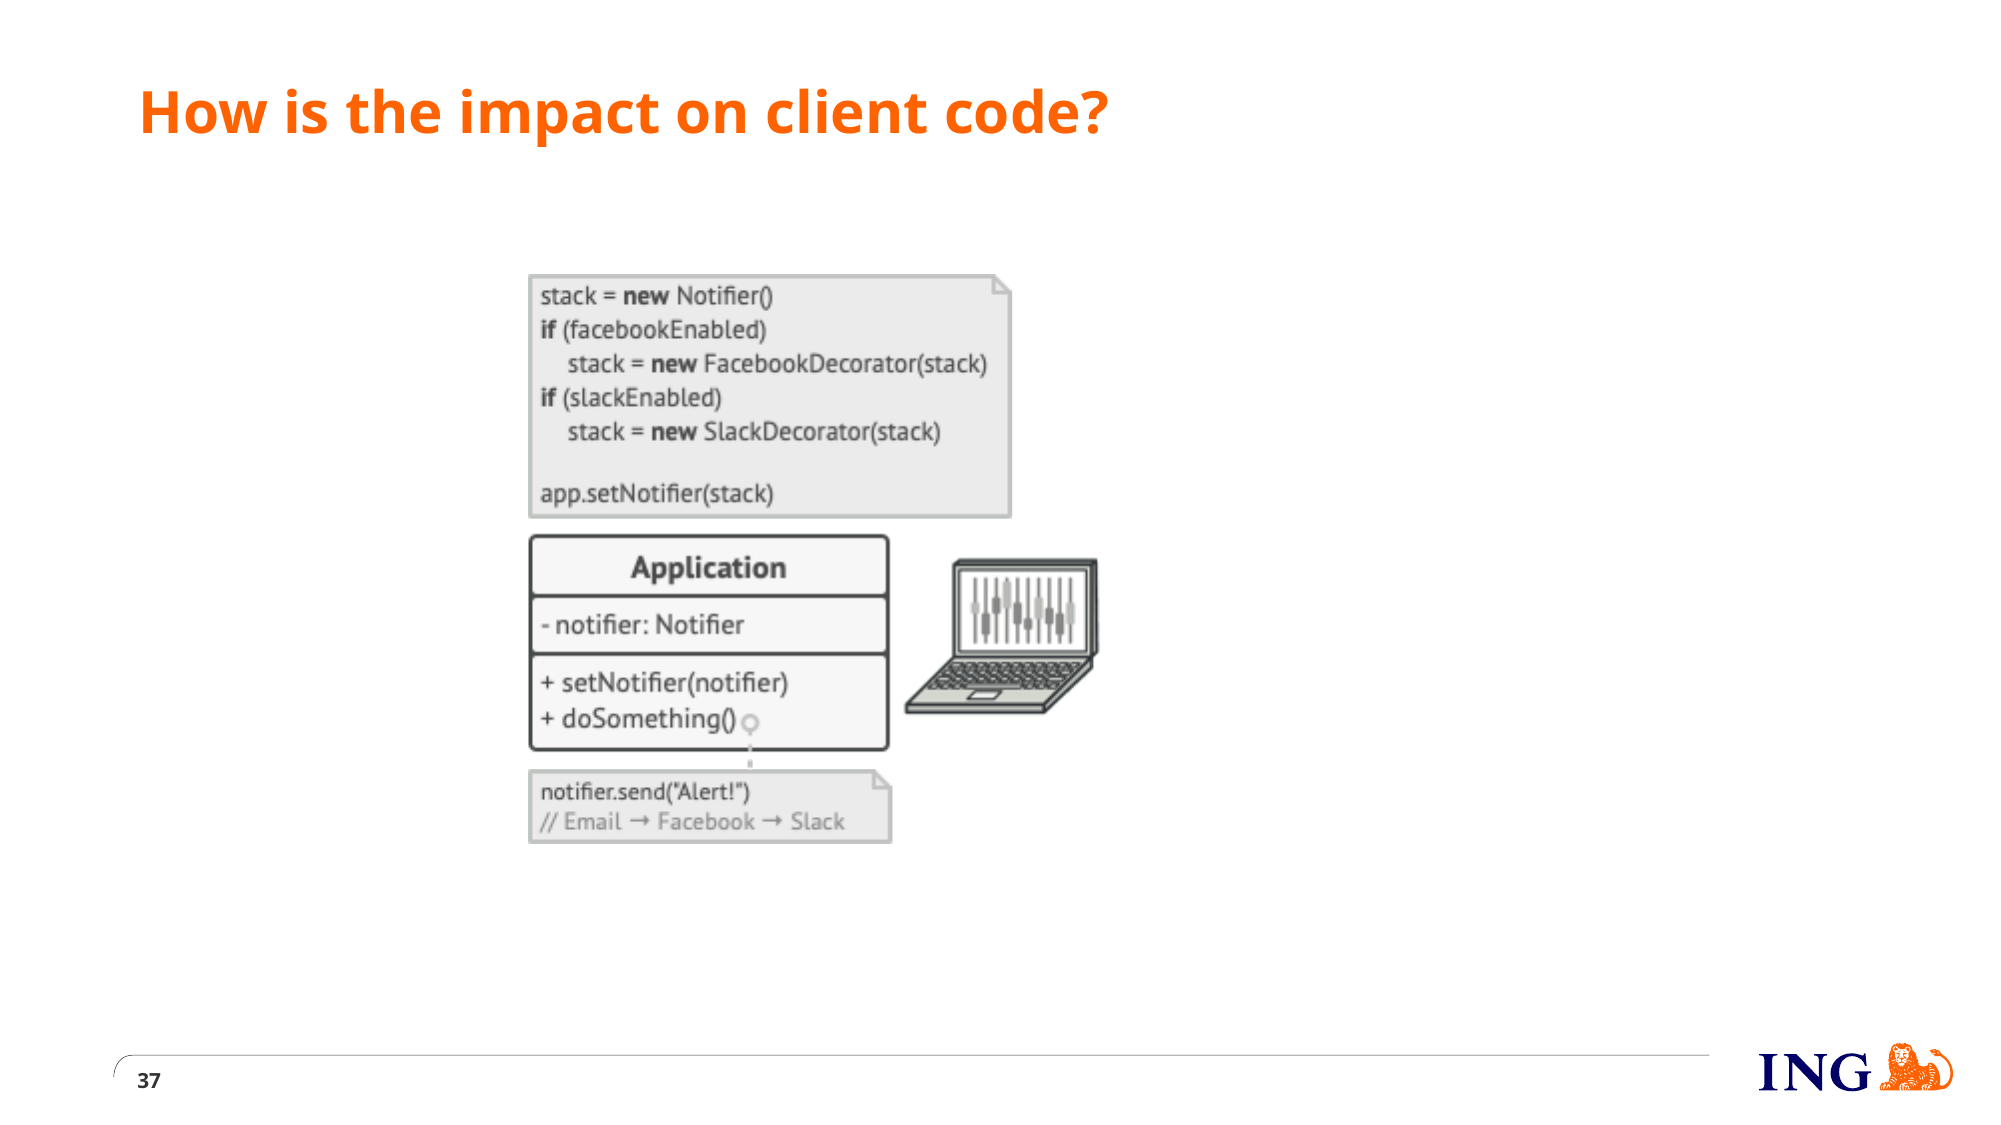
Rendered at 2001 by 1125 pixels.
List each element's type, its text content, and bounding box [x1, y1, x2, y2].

title How is the impact on client code? [138, 46, 1858, 187]
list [510, 273, 1110, 852]
slide_number 37 [137, 1065, 219, 1097]
